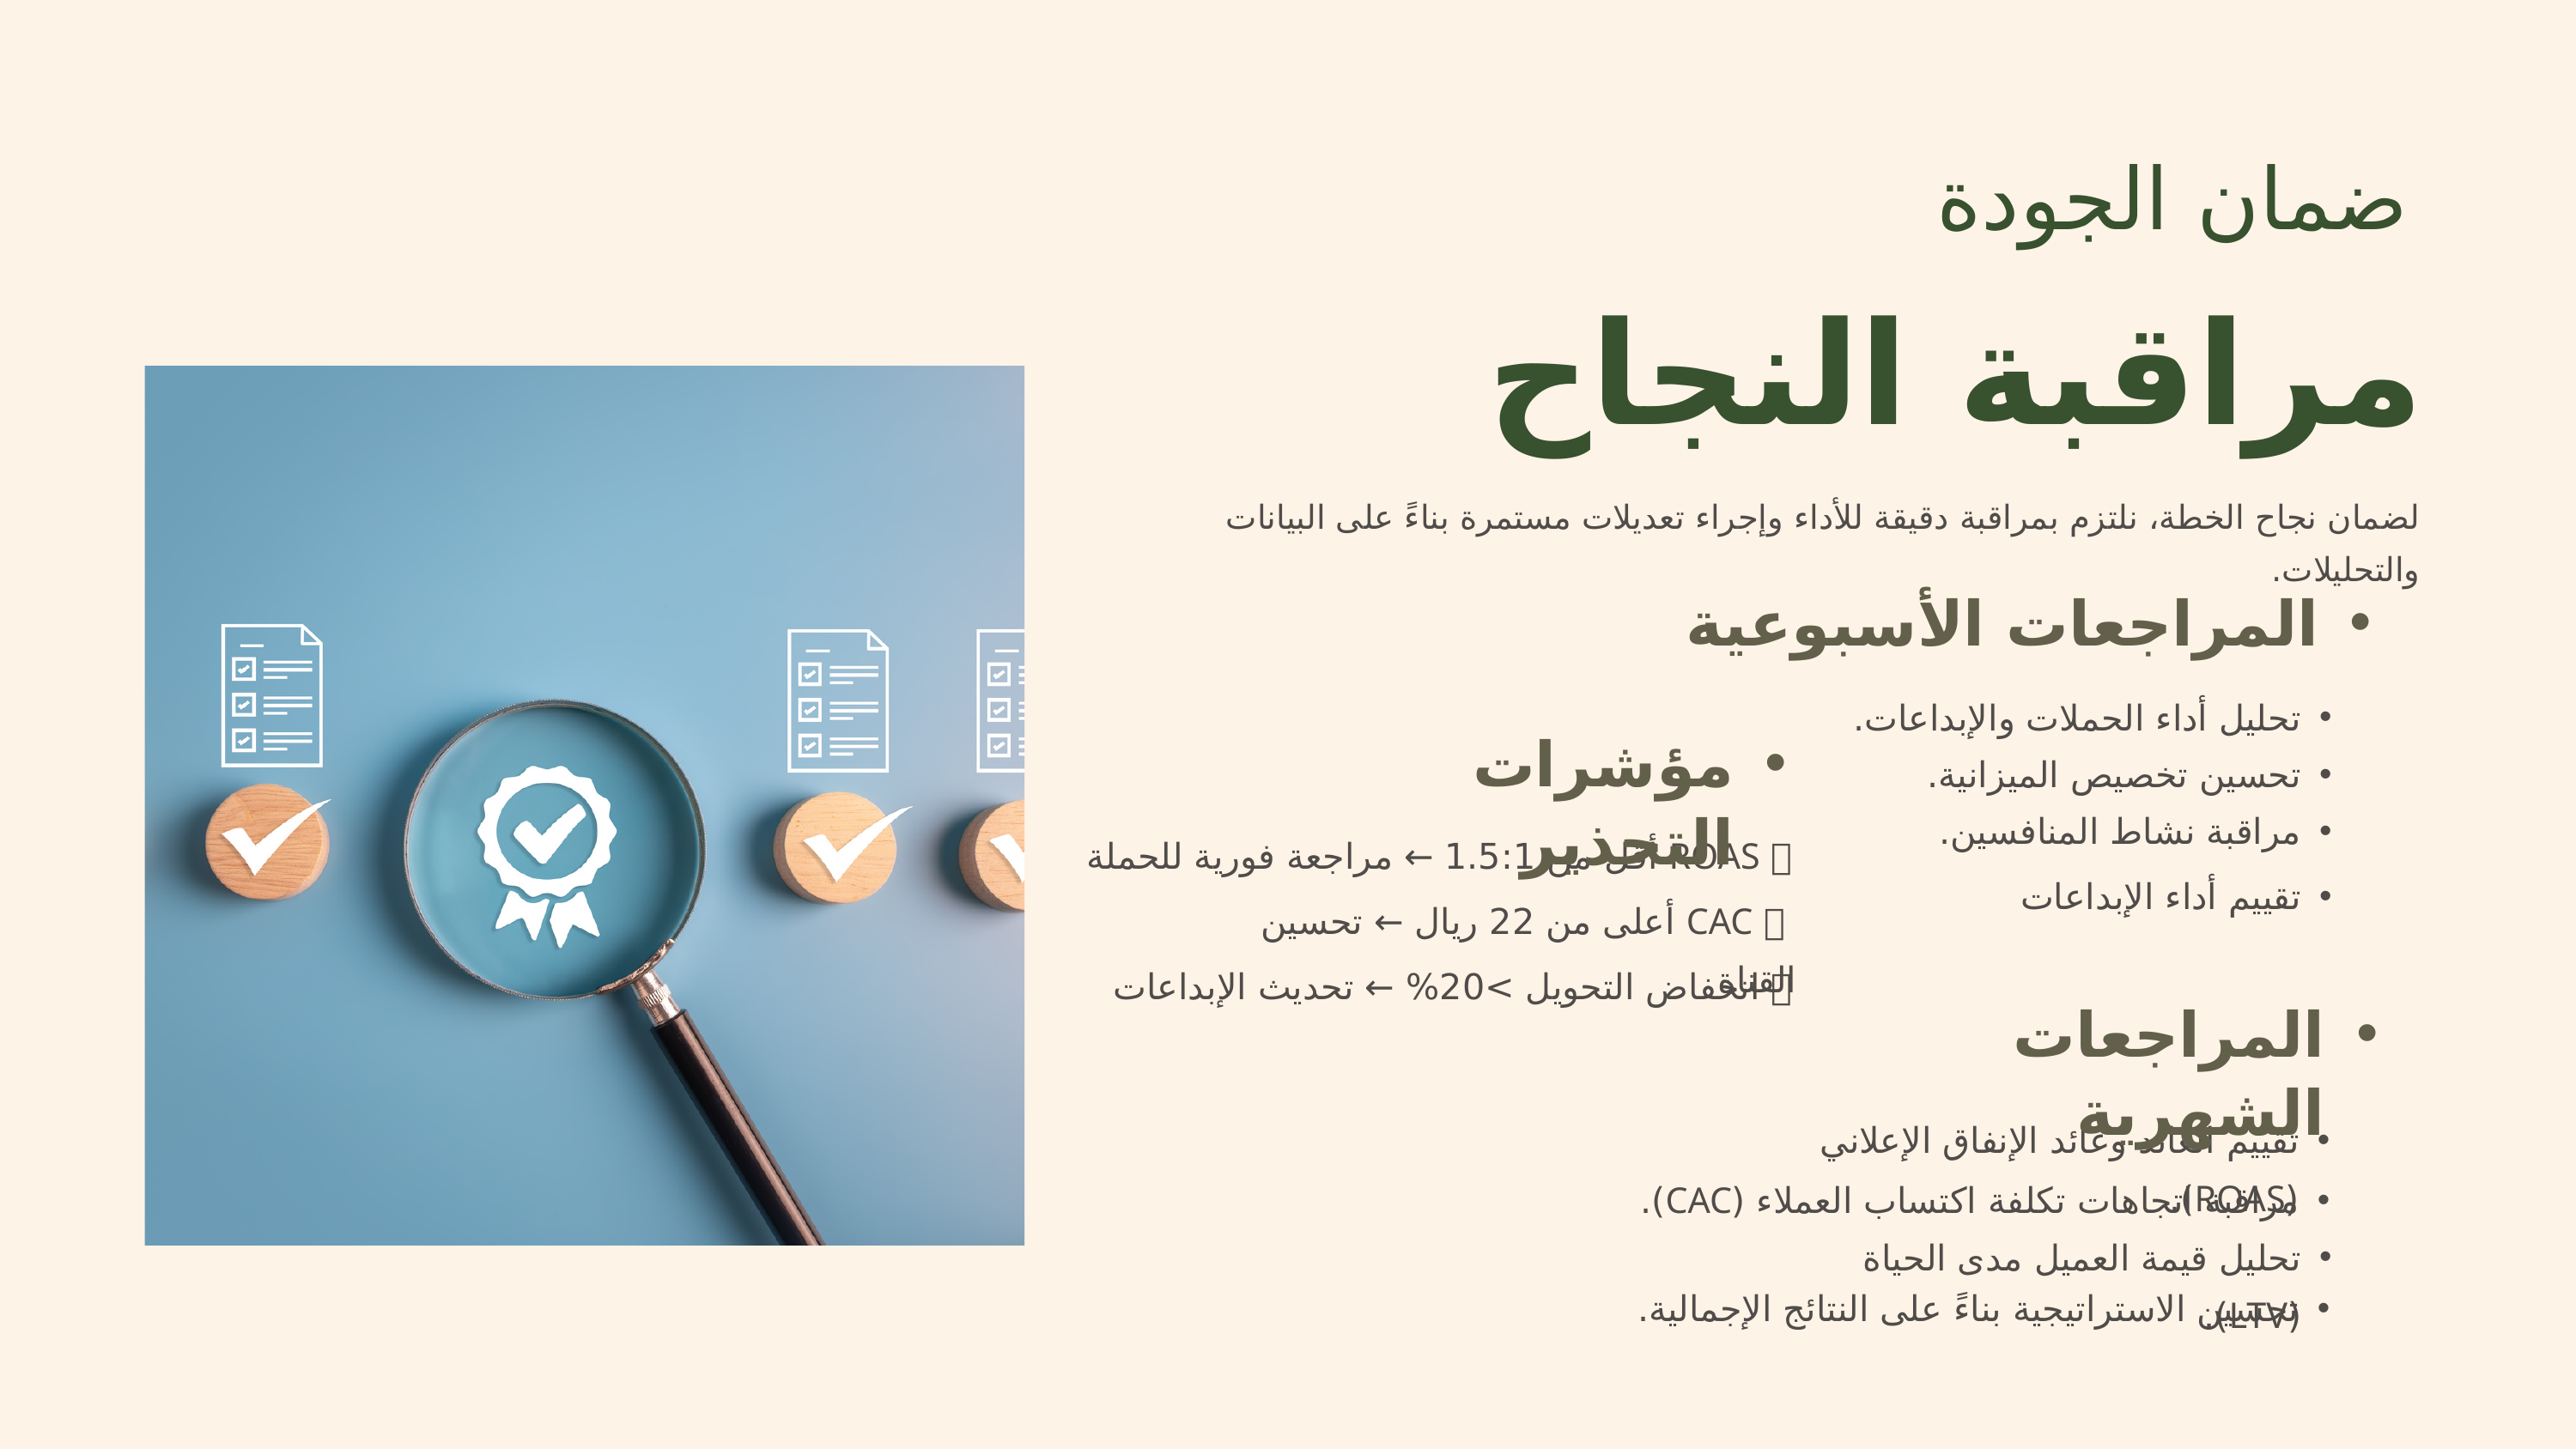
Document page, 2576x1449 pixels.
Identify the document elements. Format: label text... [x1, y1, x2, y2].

text_box مراقبة اتجاهات تكلفة اكتساب العملاء (CAC). [1320, 1162, 2360, 1221]
text_box مؤشرات التحذير [1293, 721, 1840, 877]
text_box تحسين تخصيص الميزانية. [1847, 706, 2362, 762]
text_box مراقبة نشاط المنافسين. [1840, 762, 2362, 852]
text_box ضمان الجودة [1898, 139, 2421, 247]
text_box 🚨 ROAS أقل من 1.5:1 ← مراجعة فورية للحملة [1046, 818, 1293, 876]
text_box تقييم أداء الإبداعات [1861, 828, 2362, 918]
text_box المراجعات الشهرية [1832, 991, 2432, 1148]
text_box المراجعات الأسبوعية [1665, 580, 2425, 659]
text_box تحليل أداء الحملات والإبداعات. [1847, 659, 2362, 706]
text_box 🚨 CAC أعلى من 22 ريال ← تحسين القناة [1208, 883, 1797, 1000]
text_box مراقبة النجاح [1153, 274, 2425, 453]
text_box لضمان نجاح الخطة، نلتزم بمراقبة دقيقة للأداء وإجراء تعديلات مستمرة بناءً على البيانات والتحليلات. [1098, 482, 2421, 589]
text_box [144, 366, 1025, 1246]
text_box تحليل قيمة العميل مدى الحياة (LTV). [1772, 1219, 2362, 1336]
text_box 🚨 انخفاض التحويل >20% ← تحديث الإبداعات [1065, 948, 1793, 1007]
text_box تقييم العائد وعائد الإنفاق الإعلاني (ROAS). [1730, 1102, 2360, 1162]
text_box تحسين الاستراتيجية بناءً على النتائج الإجمالية. [1024, 1270, 2360, 1329]
